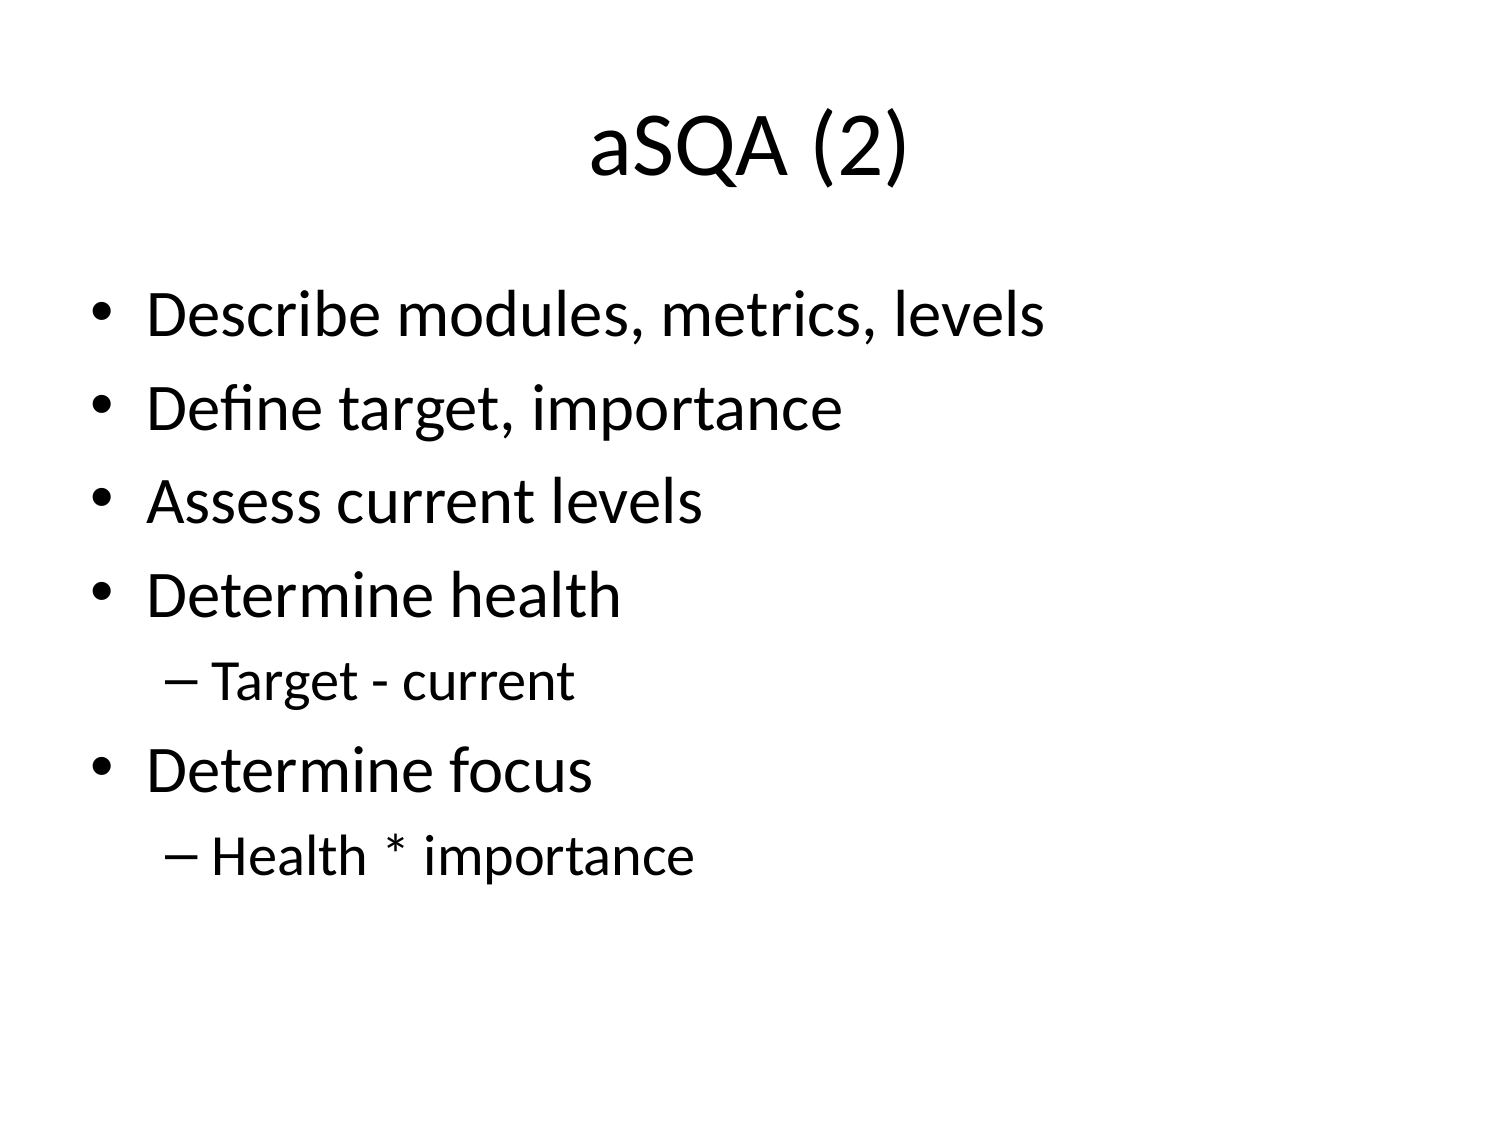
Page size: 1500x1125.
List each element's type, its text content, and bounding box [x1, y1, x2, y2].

title aSQA (2) [75, 45, 1425, 233]
list Describe modules, metrics, levels Define target, importance Assess current levels Determine health Target - current Determine focus Health * importance [75, 262, 1425, 1005]
